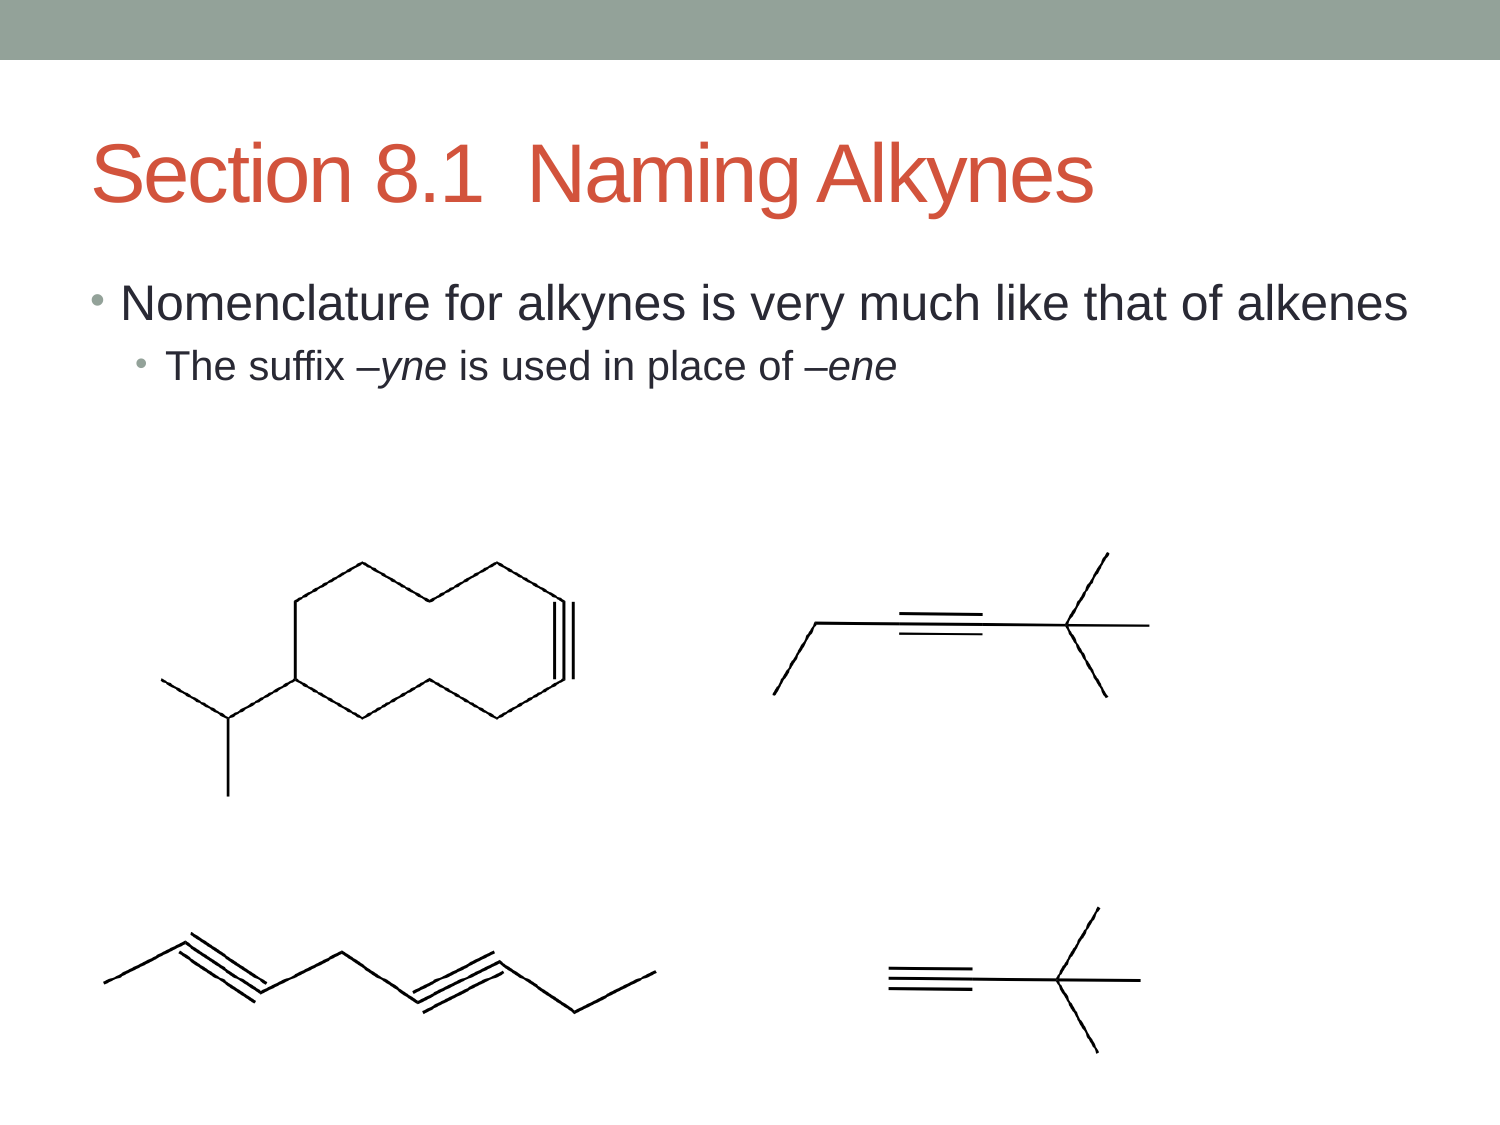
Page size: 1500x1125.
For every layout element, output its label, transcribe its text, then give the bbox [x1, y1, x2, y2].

title Section 8.1 Naming Alkynes [75, 87, 1425, 250]
picture [747, 540, 1159, 704]
picture [87, 920, 676, 1038]
list Nomenclature for alkynes is very much like that of alkenes The suffix –yne is used in place of –ene [75, 262, 1425, 488]
picture [137, 548, 586, 803]
picture [870, 901, 1159, 1057]
